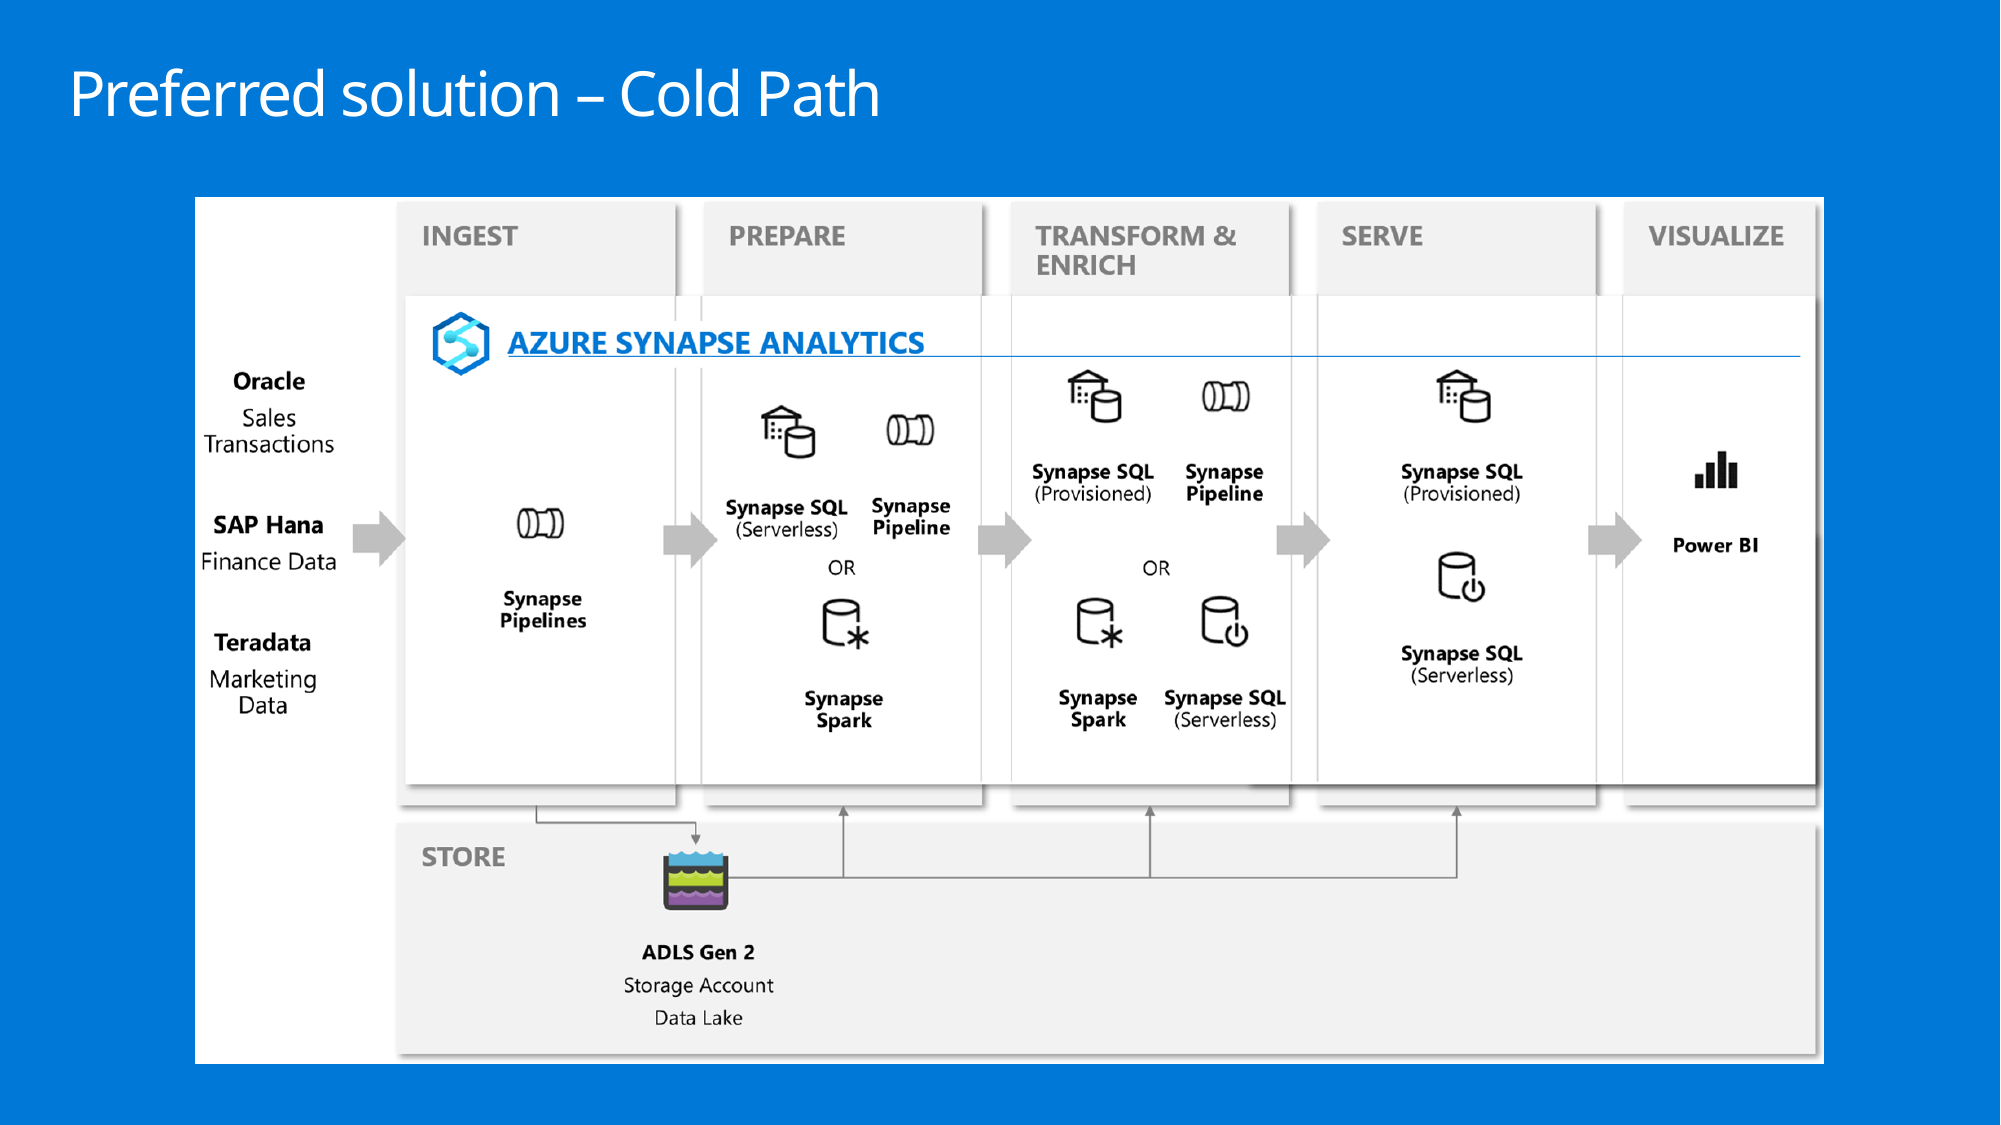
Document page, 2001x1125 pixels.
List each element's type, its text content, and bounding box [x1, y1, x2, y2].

title Preferred solution – Cold Path [44, 47, 1957, 196]
picture [195, 197, 1825, 1064]
